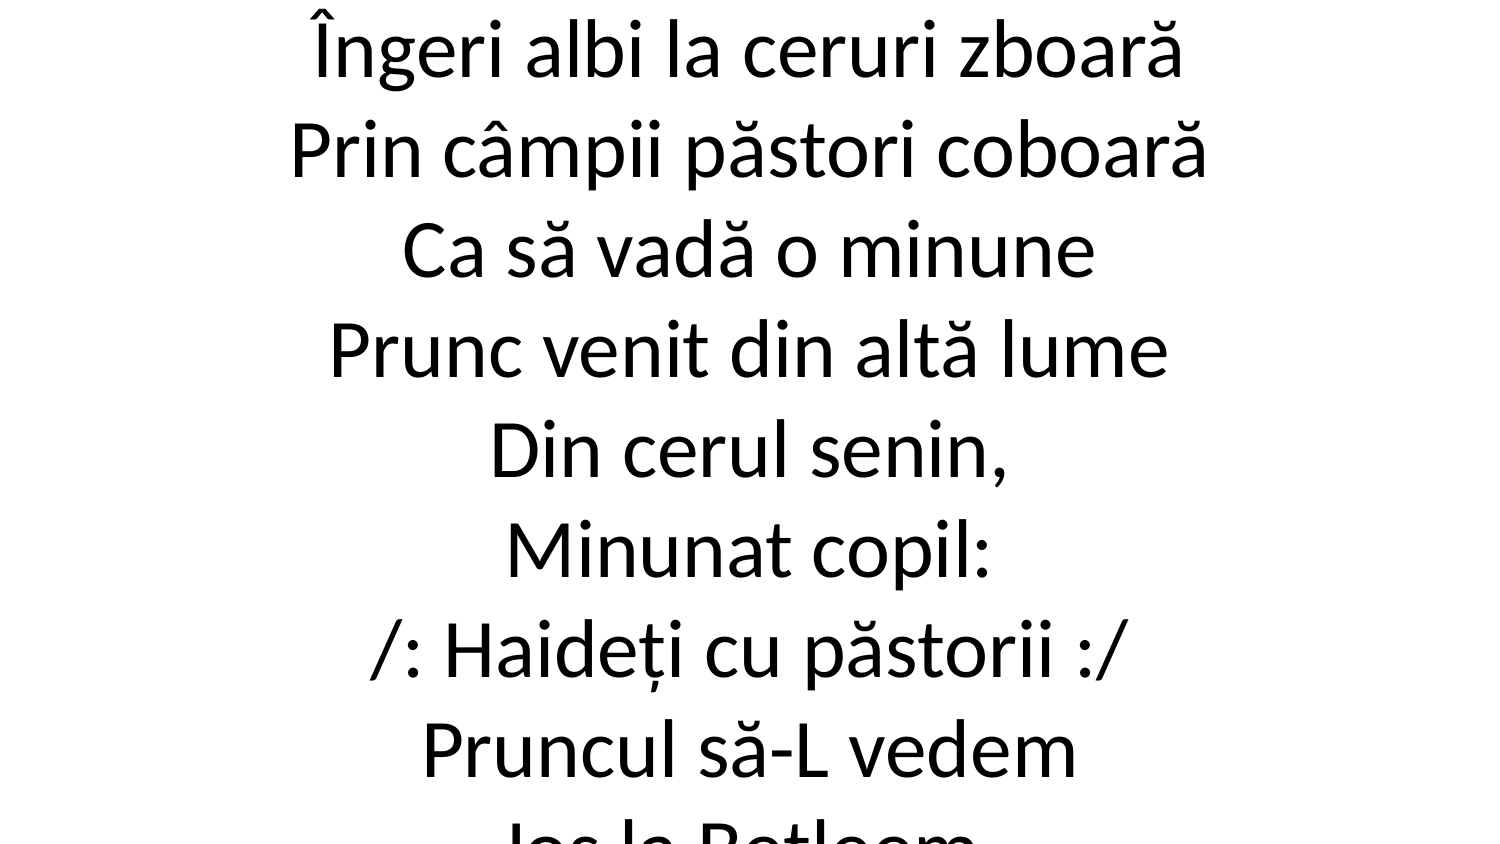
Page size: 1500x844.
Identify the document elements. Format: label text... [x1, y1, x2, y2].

text_box Îngeri albi la ceruri zboară Prin câmpii păstori coboară Ca să vadă o minune Prunc venit din altă lume Din cerul senin, Minunat copil: /: Haideți cu păstorii :/ Pruncul să-L vedem Jos la Betleem. [274, 0, 1226, 844]
